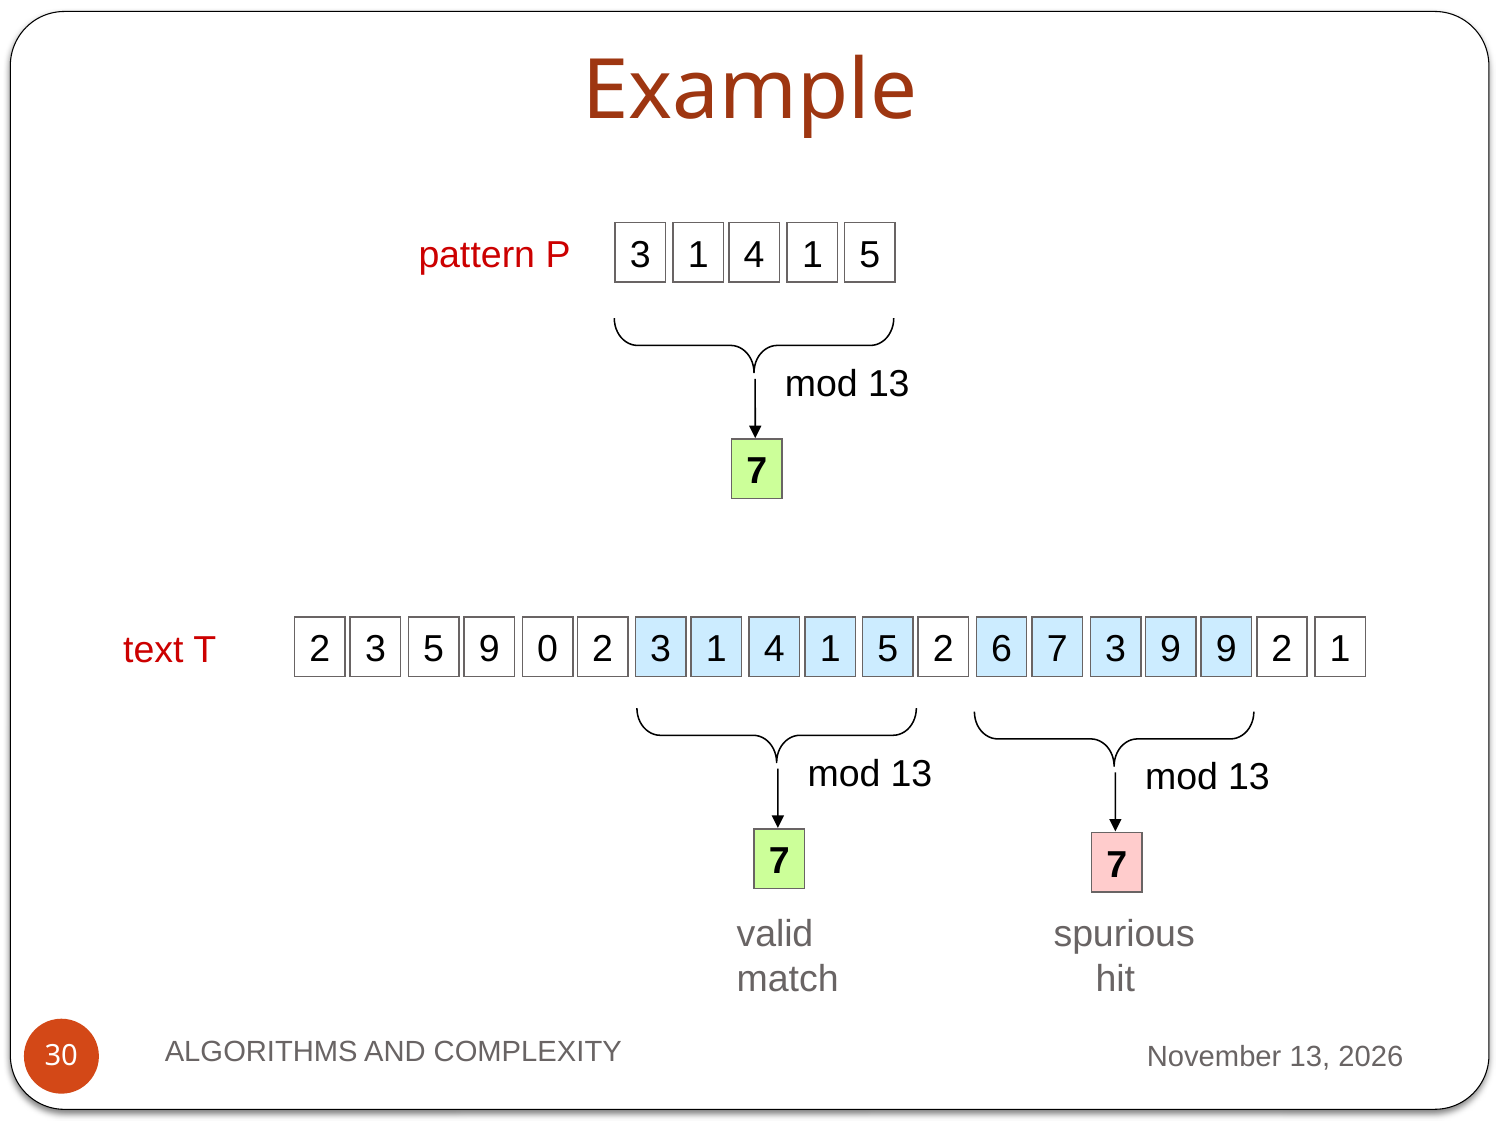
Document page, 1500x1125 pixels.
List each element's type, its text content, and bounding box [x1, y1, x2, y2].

text_box 5 [844, 222, 895, 283]
text_box [1109, 772, 1122, 832]
text_box 2 [1256, 616, 1308, 677]
text_box mod 13 [1130, 744, 1285, 805]
text_box 3 [615, 222, 666, 283]
text_box 4 [749, 616, 800, 677]
text_box 3 [1090, 616, 1141, 677]
text_box 7 [731, 439, 782, 499]
text_box 7 [1032, 616, 1083, 677]
text_box text T [108, 617, 232, 678]
text_box mod 13 [792, 741, 948, 802]
text_box 9 [1145, 616, 1196, 677]
text_box 6 [976, 616, 1027, 677]
text_box mod 13 [769, 351, 925, 412]
text_box 2 [294, 616, 345, 677]
text_box 2 [918, 616, 969, 677]
text_box 4 [728, 222, 780, 283]
text_box 7 [1091, 832, 1143, 893]
text_box [614, 318, 894, 373]
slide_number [1012, 1015, 1419, 1094]
slide_number 30 [23, 1018, 99, 1094]
text_box 3 [635, 616, 686, 677]
text_box pattern P [403, 222, 586, 283]
text_box 1 [787, 222, 838, 283]
text_box 0 [522, 616, 573, 677]
text_box spurious hit [1038, 901, 1210, 1006]
text_box 1 [805, 616, 856, 677]
text_box 3 [350, 616, 401, 677]
title Example [0, 0, 1500, 151]
text_box 5 [862, 616, 913, 677]
text_box 2 [577, 616, 628, 677]
footer ALGORITHMS AND COMPLEXITY [150, 1012, 800, 1088]
text_box [636, 708, 917, 763]
text_box 1 [1314, 616, 1366, 677]
text_box 1 [691, 616, 742, 677]
text_box [749, 378, 762, 439]
text_box valid match [721, 901, 854, 1006]
text_box 1 [673, 222, 724, 283]
text_box 9 [1201, 616, 1252, 677]
text_box [771, 768, 785, 828]
text_box 9 [464, 616, 515, 677]
text_box 7 [754, 828, 805, 889]
text_box 5 [408, 616, 459, 677]
text_box [974, 711, 1254, 767]
